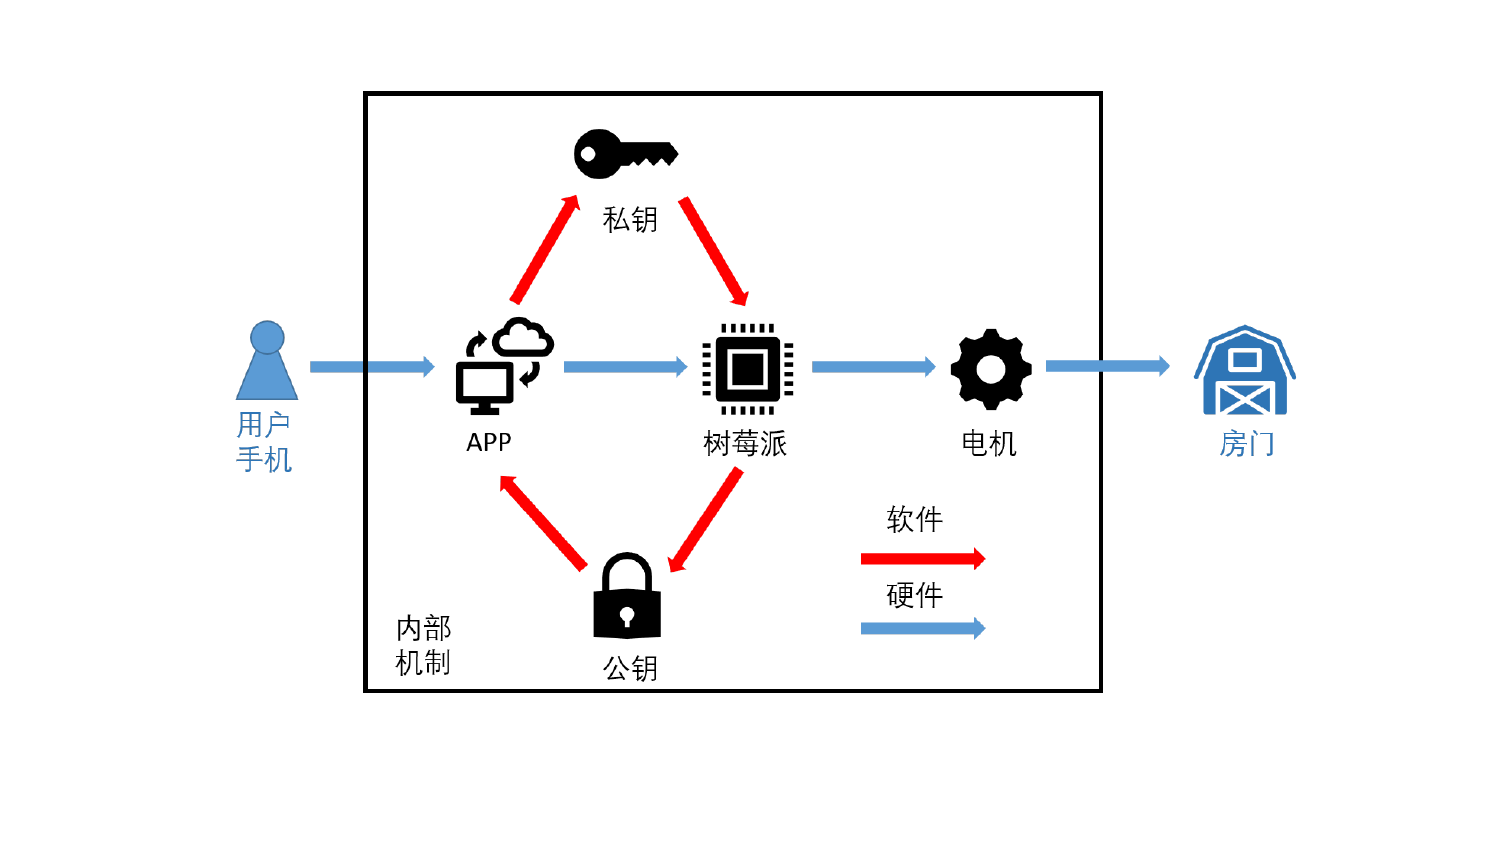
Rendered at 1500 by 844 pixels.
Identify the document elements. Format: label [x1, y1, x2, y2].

picture [216, 91, 1302, 702]
